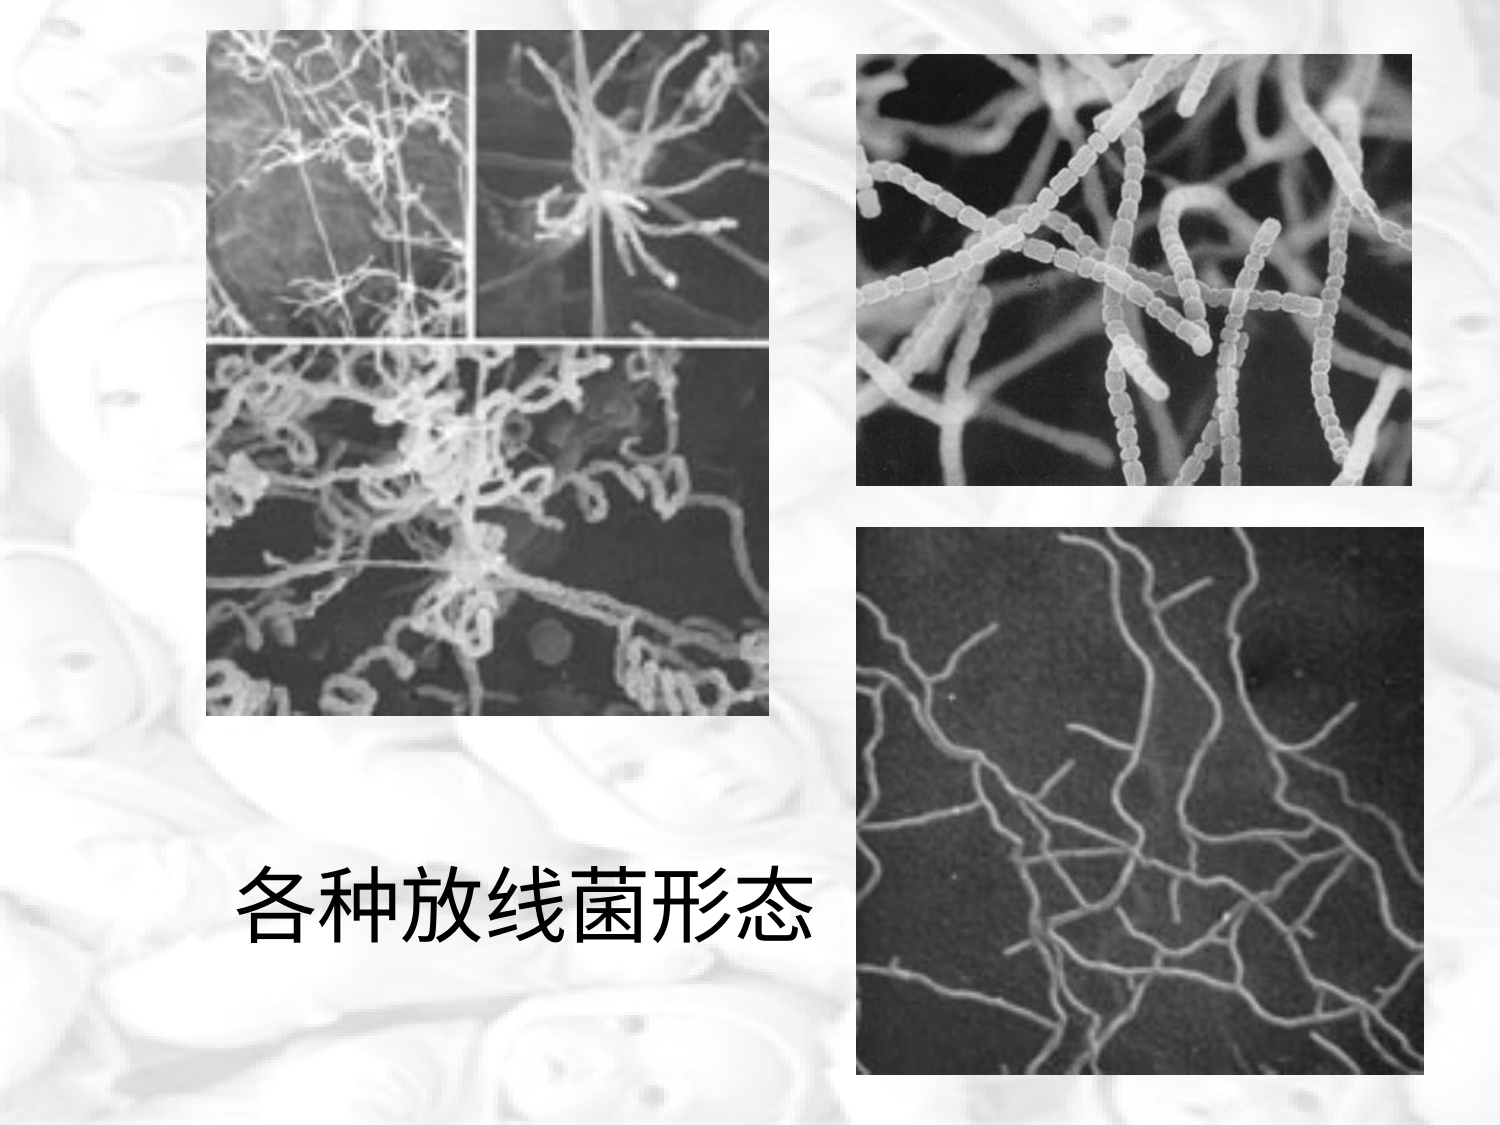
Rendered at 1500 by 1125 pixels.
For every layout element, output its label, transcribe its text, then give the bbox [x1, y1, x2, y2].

picture [855, 526, 1424, 1076]
picture [855, 54, 1412, 486]
text_box 各种放线菌形态 [219, 846, 850, 961]
picture [206, 30, 769, 717]
